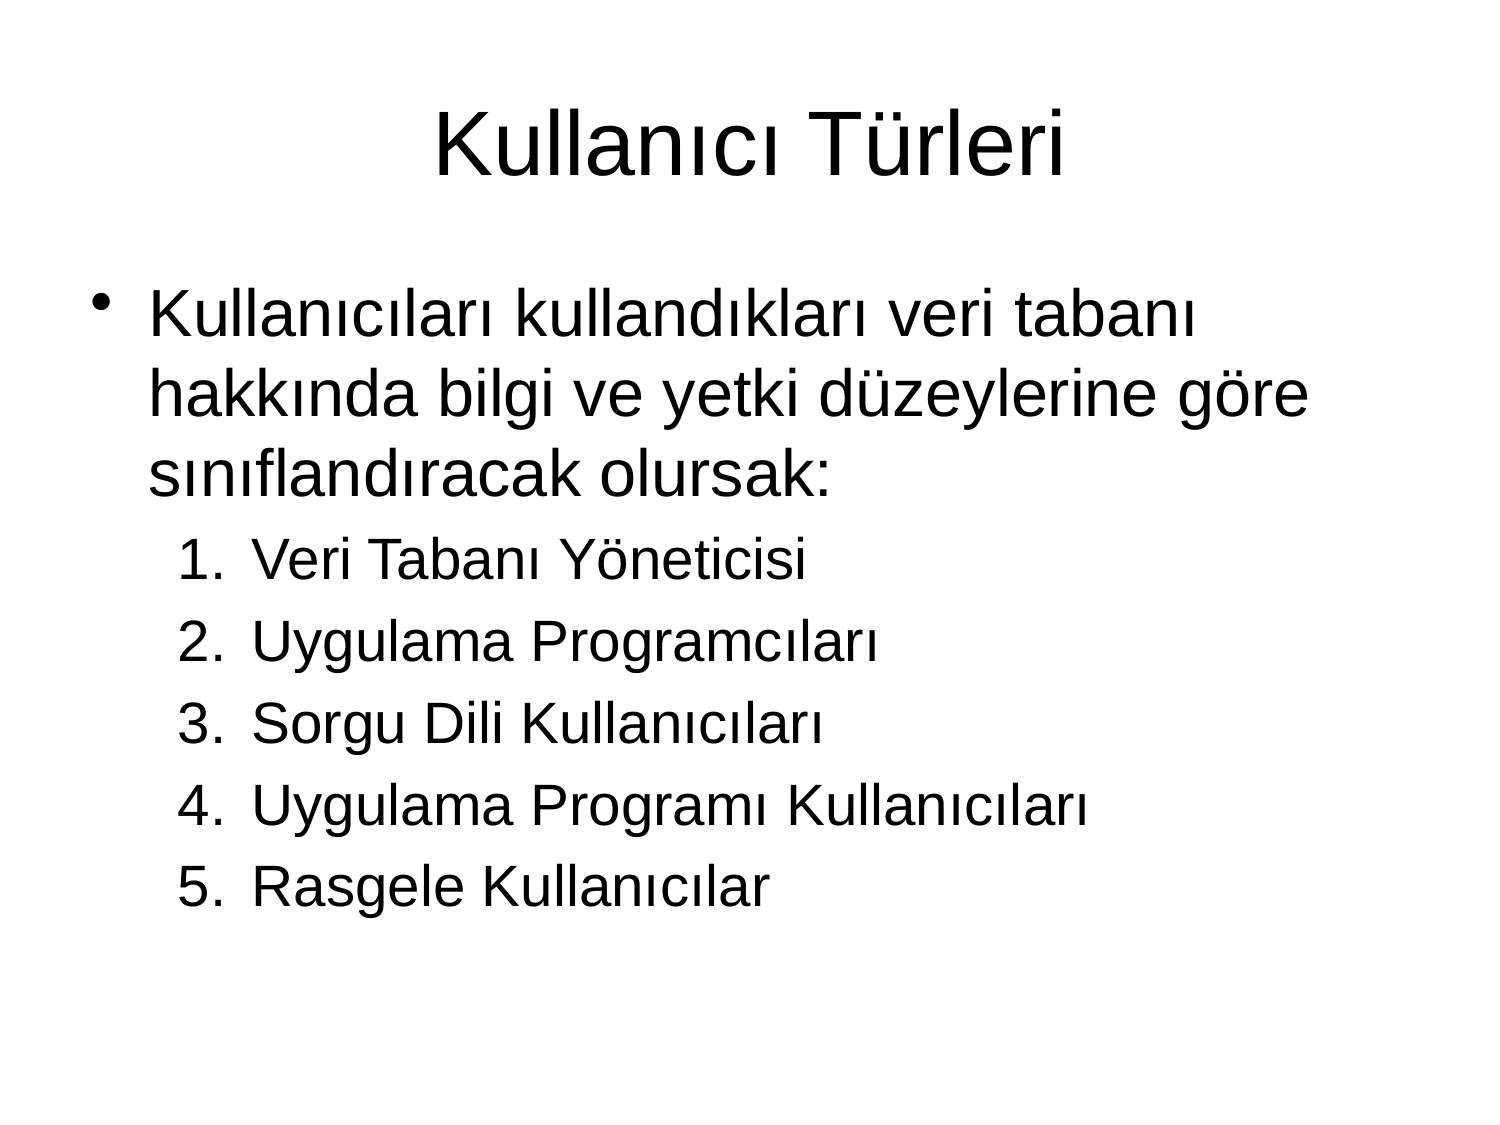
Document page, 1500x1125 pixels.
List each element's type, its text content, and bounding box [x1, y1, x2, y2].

title Kullanıcı Türleri [75, 45, 1425, 233]
list Kullanıcıları kullandıkları veri tabanı hakkında bilgi ve yetki düzeylerine göre sınıflandıracak olursak: Veri Tabanı Yöneticisi Uygulama Programcıları Sorgu Dili Kullanıcıları Uygulama Programı Kullanıcıları Rasgele Kullanıcılar [75, 262, 1425, 1005]
